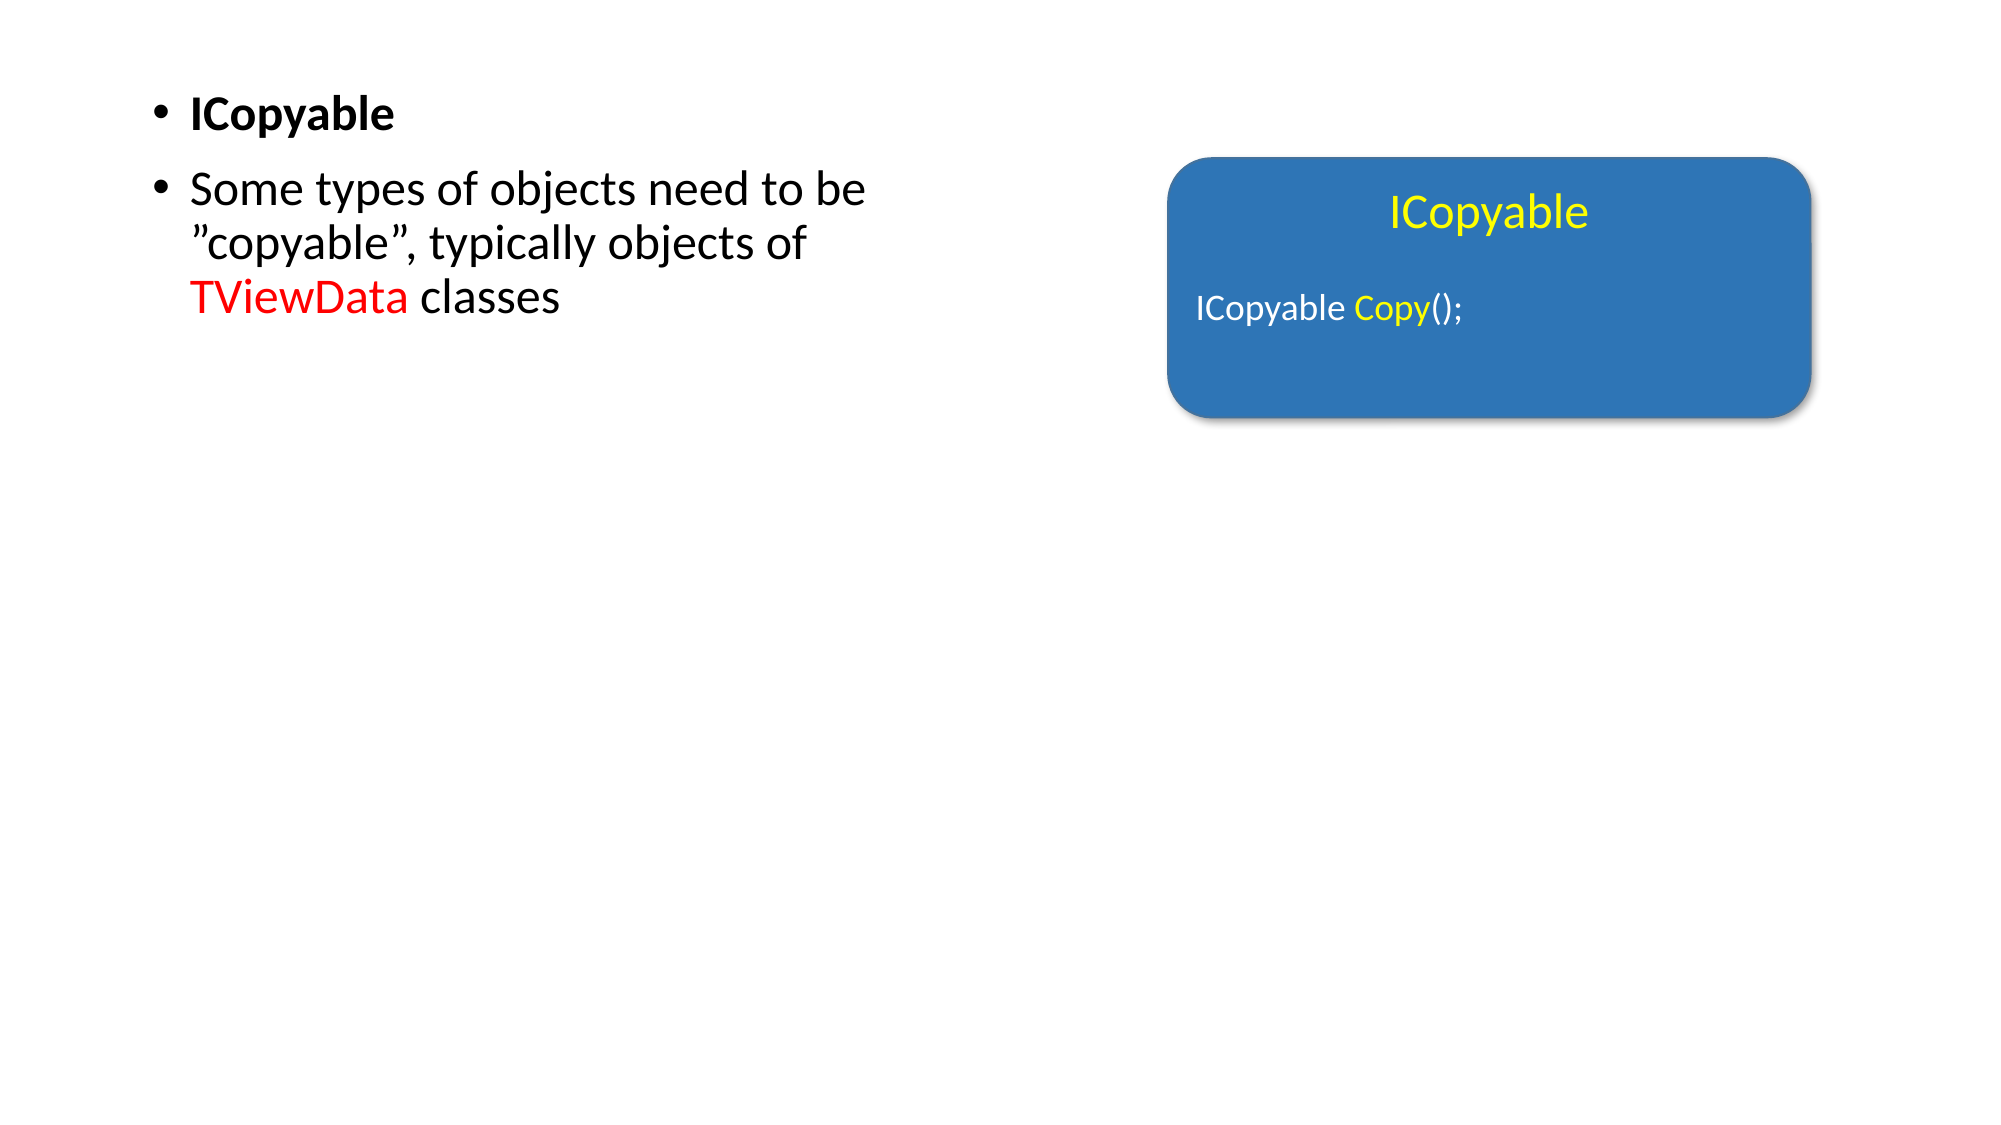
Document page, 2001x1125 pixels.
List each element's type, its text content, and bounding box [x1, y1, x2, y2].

list ICopyable Some types of objects need to be ”copyable”, typically objects of TViewData classes [137, 79, 995, 1087]
text_box ICopyable ICopyable Copy(); [1167, 157, 1812, 419]
